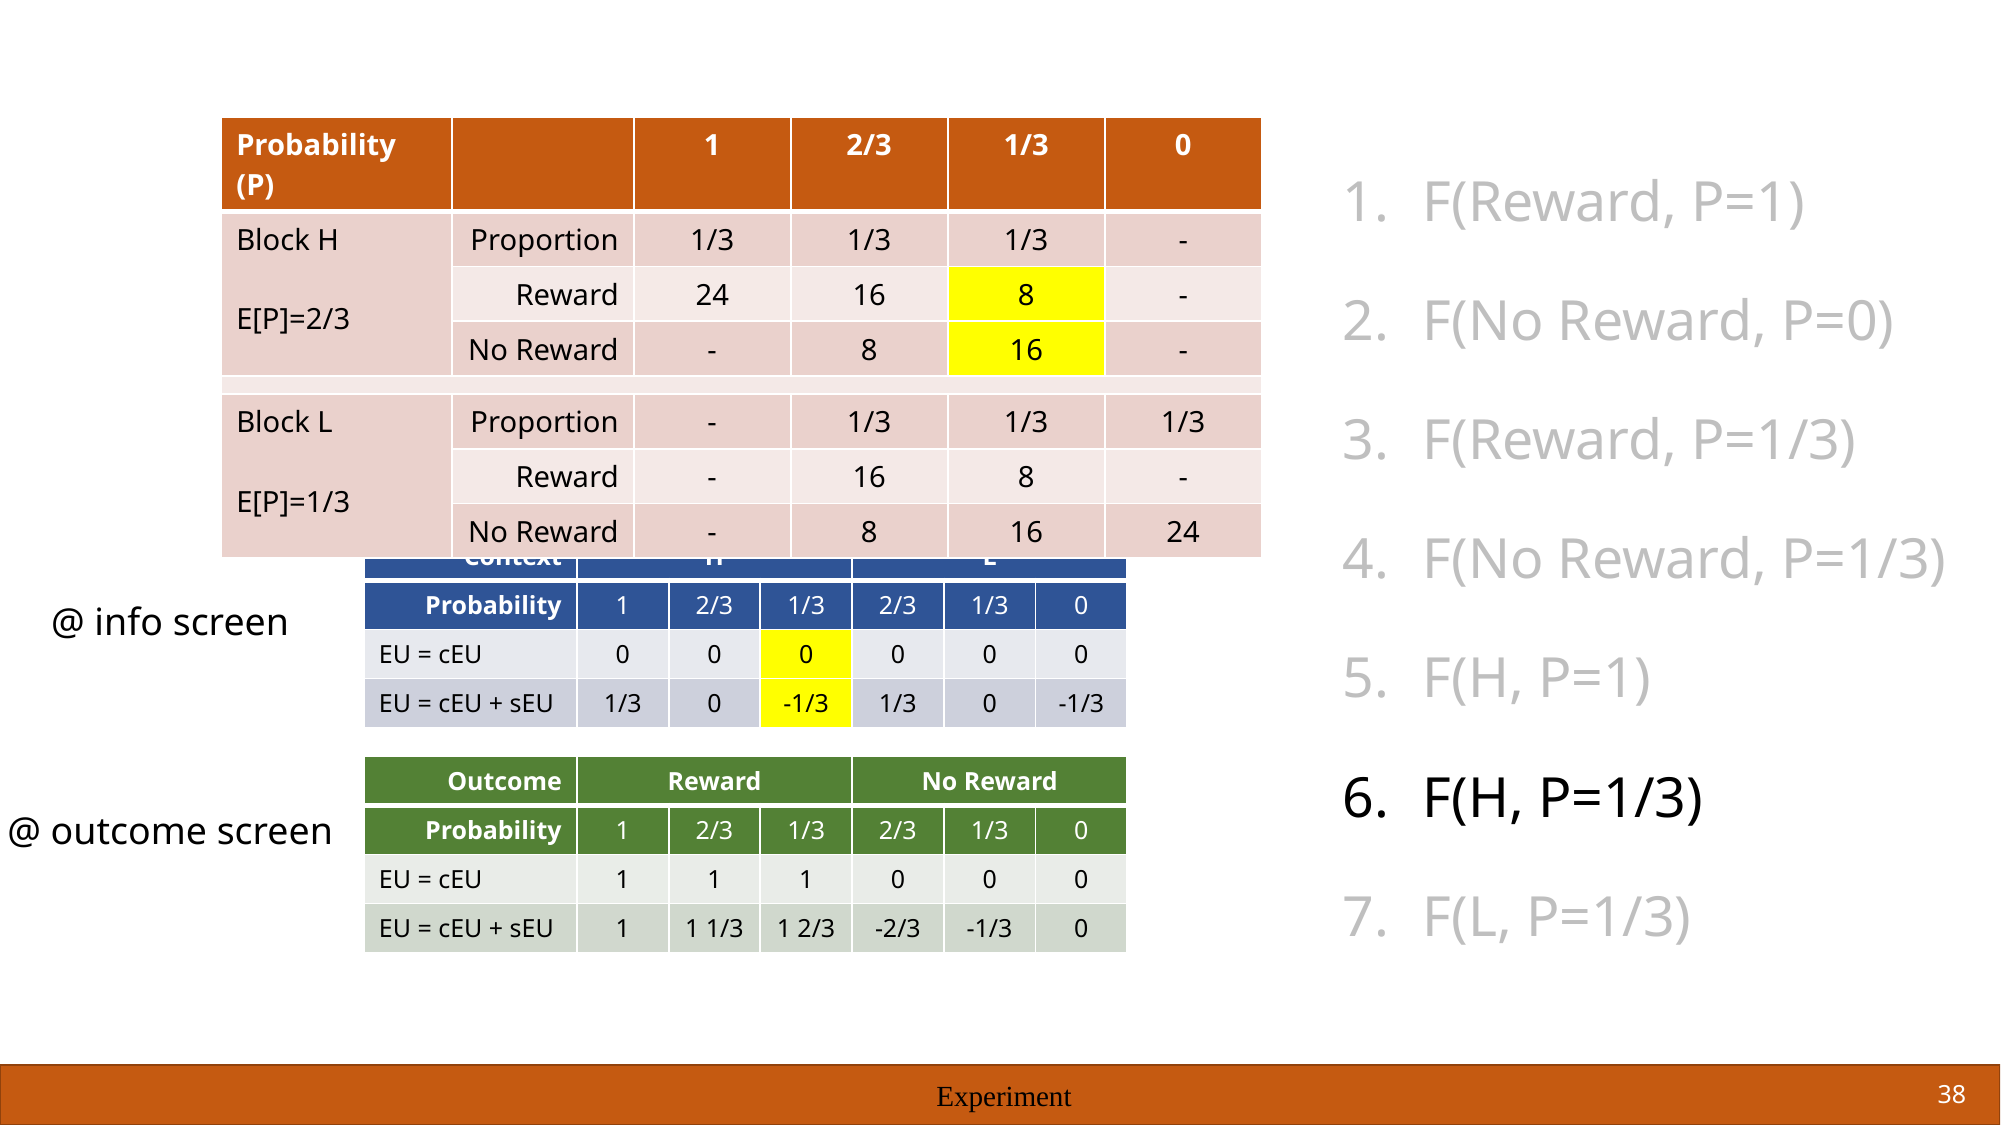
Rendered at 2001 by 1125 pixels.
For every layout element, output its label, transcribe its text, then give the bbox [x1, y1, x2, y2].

table_cell 8 [792, 504, 947, 557]
table_cell 0 [853, 855, 943, 903]
table_cell 16 [792, 267, 947, 320]
table_cell 1 [670, 855, 759, 903]
table_cell -2/3 [853, 904, 943, 952]
table_cell 0 [1036, 855, 1126, 903]
table_cell - [1106, 214, 1261, 266]
table_cell 1/3 [945, 583, 1035, 629]
table_cell - [1106, 267, 1261, 320]
text_box @ info screen [36, 590, 305, 651]
table_cell 1/3 [635, 214, 790, 266]
table_header No Reward [853, 757, 1126, 803]
table_cell - [635, 395, 790, 448]
table_cell 1 [761, 855, 851, 903]
table_cell 1 [578, 808, 668, 854]
table_cell 2/3 [853, 583, 943, 629]
table_cell 0 [945, 679, 1035, 727]
table_cell 1/3 [761, 808, 851, 854]
table_cell Proportion [453, 395, 633, 448]
table_cell EU = cEU + sEU [365, 904, 576, 952]
table_cell EU = cEU [365, 855, 576, 903]
table_cell 1/3 [761, 583, 851, 629]
table_cell 2/3 [853, 808, 943, 854]
table_header Context [365, 559, 576, 578]
table_cell 16 [949, 322, 1104, 375]
table_cell 0 [1036, 630, 1126, 678]
table_cell 1/3 [945, 808, 1035, 854]
table_cell 1 [578, 583, 668, 629]
table_cell 0 [945, 630, 1035, 678]
table_header Reward [578, 757, 851, 803]
table_cell 24 [635, 267, 790, 320]
table_cell 0 [578, 630, 668, 678]
slide_number 38 [1672, 1065, 1982, 1125]
table_header [453, 118, 633, 209]
text_box @ outcome screen [0, 799, 349, 860]
table_cell - [635, 450, 790, 503]
table_cell 1 [578, 855, 668, 903]
table_cell -1/3 [1036, 679, 1126, 727]
table_cell EU = cEU + sEU [365, 679, 576, 727]
table_cell 2/3 [670, 808, 759, 854]
table_cell - [1106, 450, 1261, 503]
footer Experiment [335, 1065, 1672, 1125]
table_cell Proportion [453, 214, 633, 266]
table_cell 0 [1036, 904, 1126, 952]
table_cell 1/3 [853, 679, 943, 727]
table_cell Reward [453, 267, 633, 320]
table_cell 1 1/3 [670, 904, 759, 952]
table_cell 24 [1106, 504, 1261, 557]
table_header L [853, 559, 1126, 578]
table_cell 16 [792, 450, 947, 503]
table_cell 8 [949, 450, 1104, 503]
table_cell 2/3 [670, 583, 759, 629]
table_header 1/3 [949, 118, 1104, 209]
table_cell - [635, 504, 790, 557]
table_header H [578, 559, 851, 578]
table_cell 1/3 [792, 395, 947, 448]
text_box F(Reward, P=1) F(No Reward, P=0) F(Reward, P=1/3) F(No Reward, P=1/3) F(H, P=1) F(H, P=1/3) F(L, P=1/3) [1327, 125, 2000, 963]
table_cell 0 [670, 679, 759, 727]
table_cell 0 [670, 630, 759, 678]
table_cell No Reward [453, 322, 633, 375]
table_cell 16 [949, 504, 1104, 557]
table_cell -1/3 [945, 904, 1035, 952]
table_cell Block H E[P]=2/3 [222, 214, 451, 375]
table_cell 8 [792, 322, 947, 375]
table_cell 0 [761, 630, 851, 678]
table_cell - [635, 322, 790, 375]
table_header 2/3 [792, 118, 947, 209]
table_cell 1 2/3 [761, 904, 851, 952]
table_cell 1/3 [1106, 395, 1261, 448]
table_cell Reward [453, 450, 633, 503]
table_header 0 [1106, 118, 1261, 209]
table_cell 1/3 [578, 679, 668, 727]
table_cell Block L E[P]=1/3 [222, 395, 451, 557]
table_cell 1/3 [949, 214, 1104, 266]
table_cell 1/3 [792, 214, 947, 266]
table_cell 8 [949, 267, 1104, 320]
table_cell Probability [365, 583, 576, 629]
table_header Outcome [365, 757, 576, 803]
table_cell [222, 377, 1261, 393]
table_cell 0 [853, 630, 943, 678]
table_header 1 [635, 118, 790, 209]
table_cell 1/3 [949, 395, 1104, 448]
table_cell EU = cEU [365, 630, 576, 678]
table_cell 0 [1036, 808, 1126, 854]
table_header Probability (P) [222, 118, 451, 209]
table_cell 0 [945, 855, 1035, 903]
table_cell 0 [1036, 583, 1126, 629]
table_cell No Reward [453, 504, 633, 557]
table_cell 1 [578, 904, 668, 952]
table_cell - [1106, 322, 1261, 375]
table_cell Probability [365, 808, 576, 854]
table_cell -1/3 [761, 679, 851, 727]
